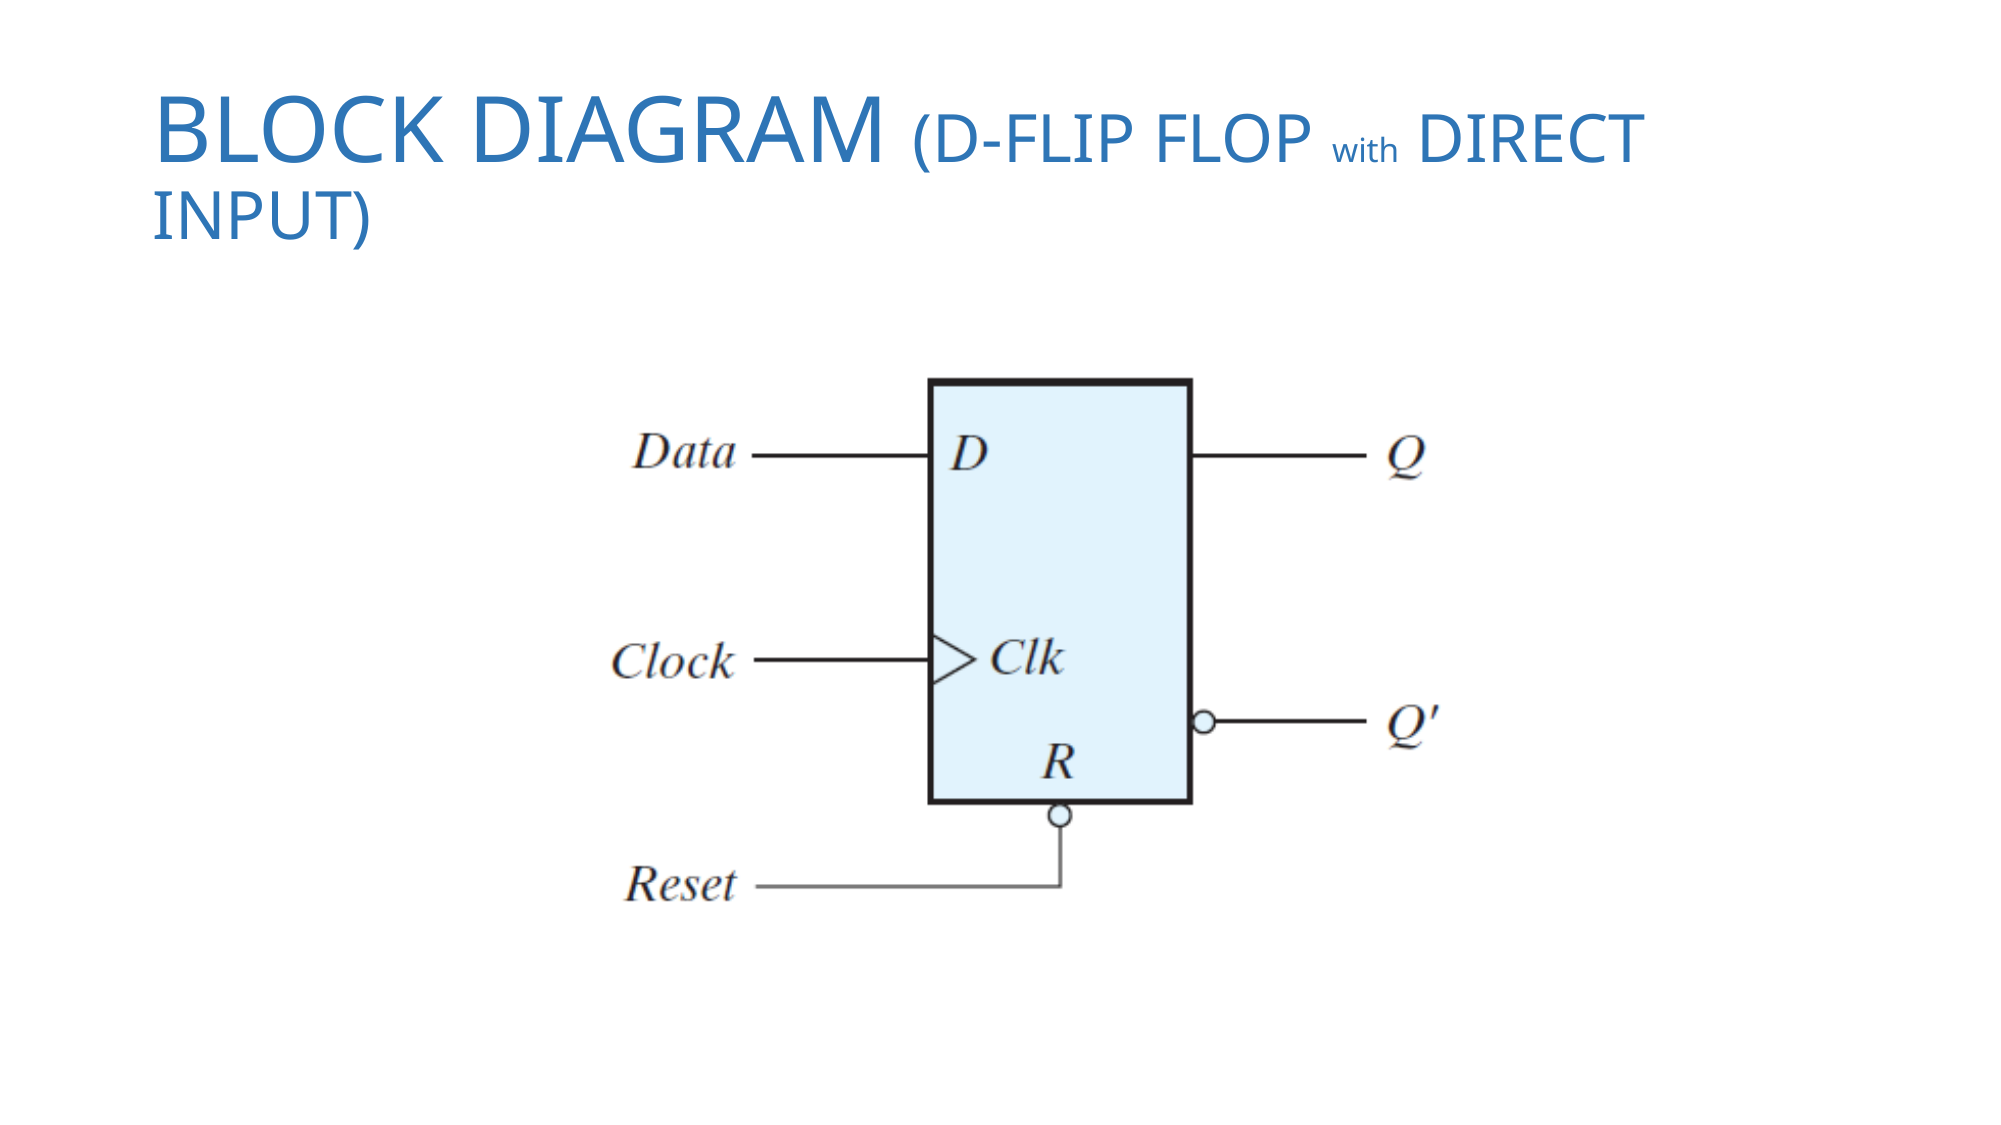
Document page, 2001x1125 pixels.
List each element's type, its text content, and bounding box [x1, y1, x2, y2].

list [587, 350, 1459, 932]
title BLOCK DIAGRAM (D-FLIP FLOP with DIRECT INPUT) [137, 59, 1863, 278]
